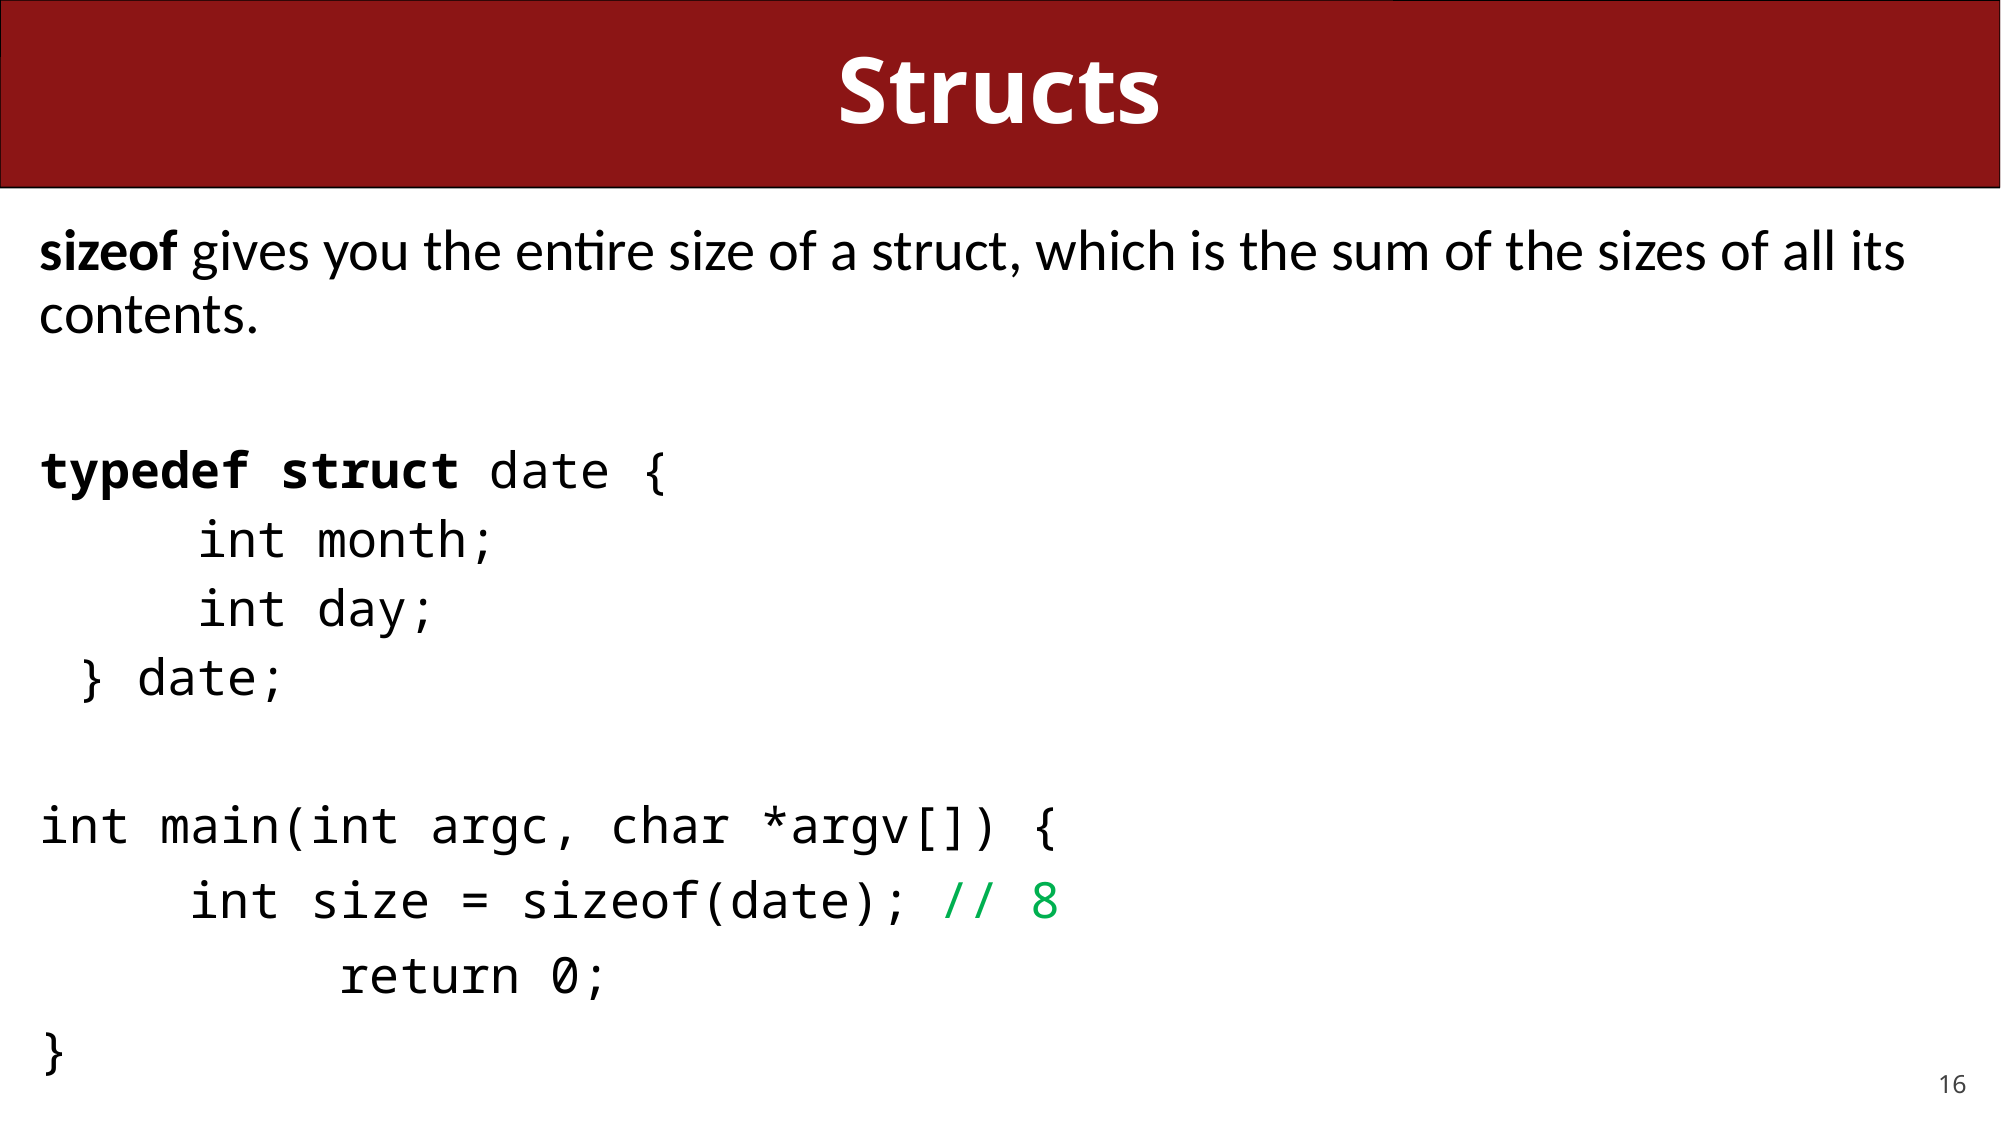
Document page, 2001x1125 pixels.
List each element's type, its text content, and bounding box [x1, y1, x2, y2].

title Structs [75, 0, 1925, 188]
list sizeof gives you the entire size of a struct, which is the sum of the sizes of all its contents. typedef struct date { int month; int day; } date; int main(int argc, char *argv[]) { int size = sizeof(date); // 8 return 0; } [24, 212, 1963, 1100]
